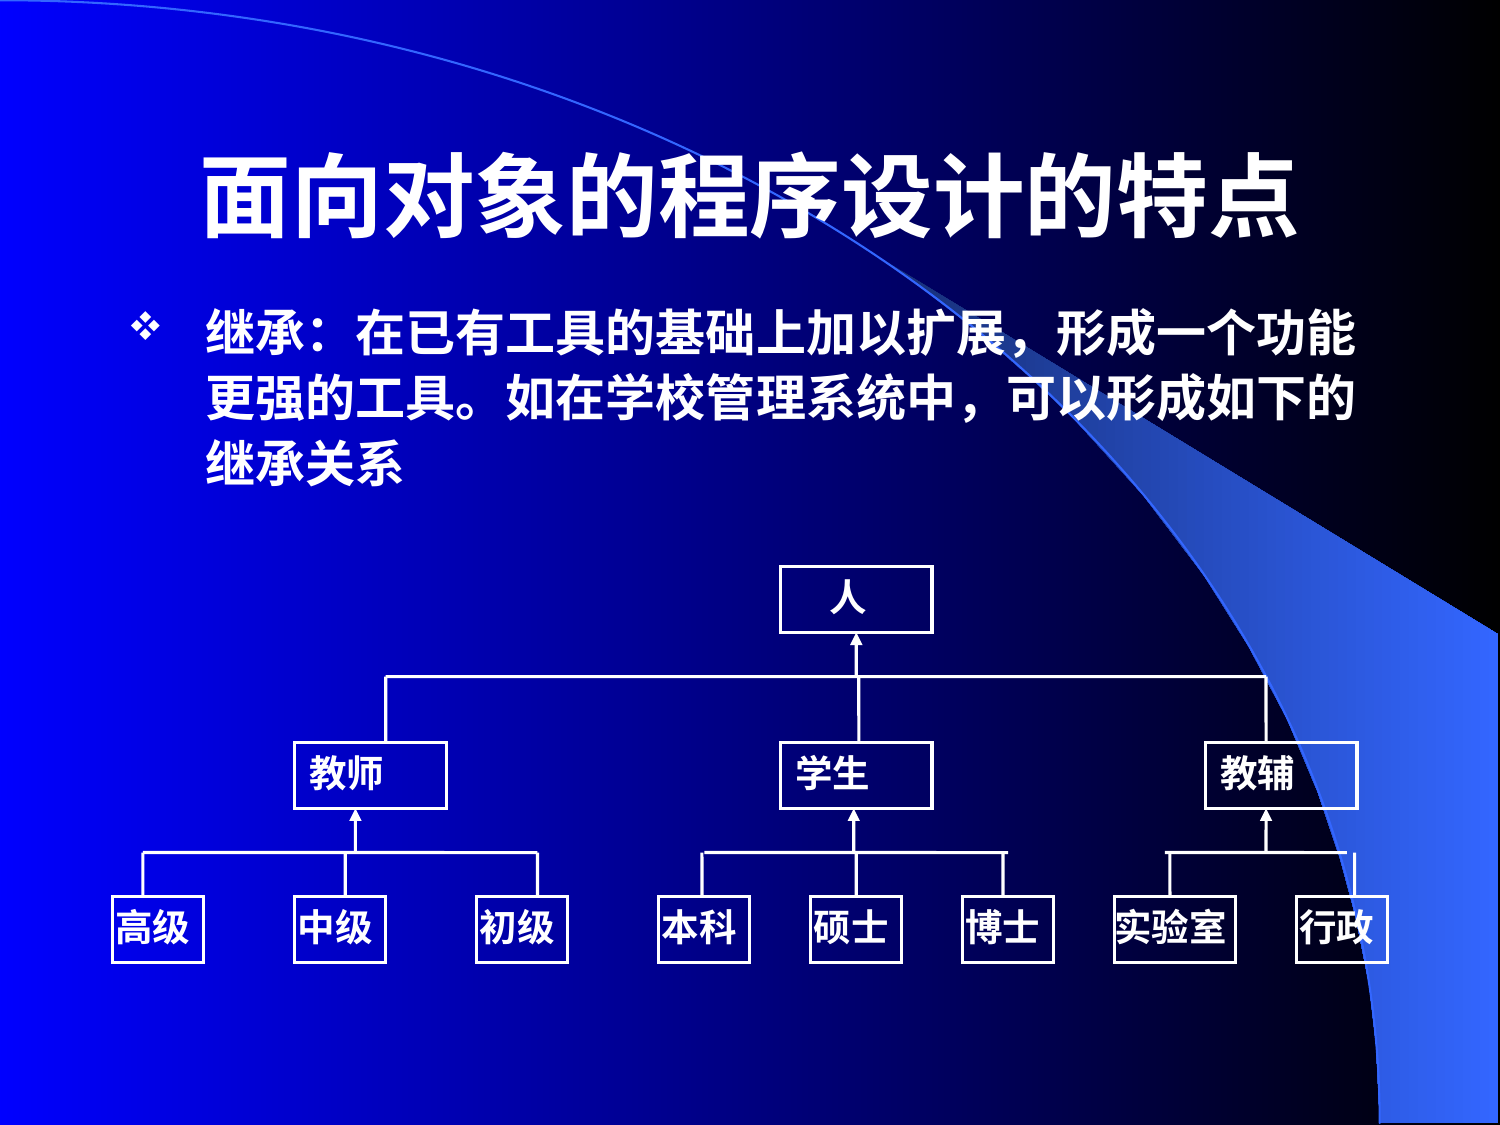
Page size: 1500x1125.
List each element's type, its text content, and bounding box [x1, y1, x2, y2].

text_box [112, 566, 1388, 963]
list 继承：在已有工具的基础上加以扩展，形成一个功能更强的工具。如在学校管理系统中，可以形成如下的继承关系 [112, 287, 1388, 530]
title 面向对象的程序设计的特点 [112, 99, 1388, 287]
